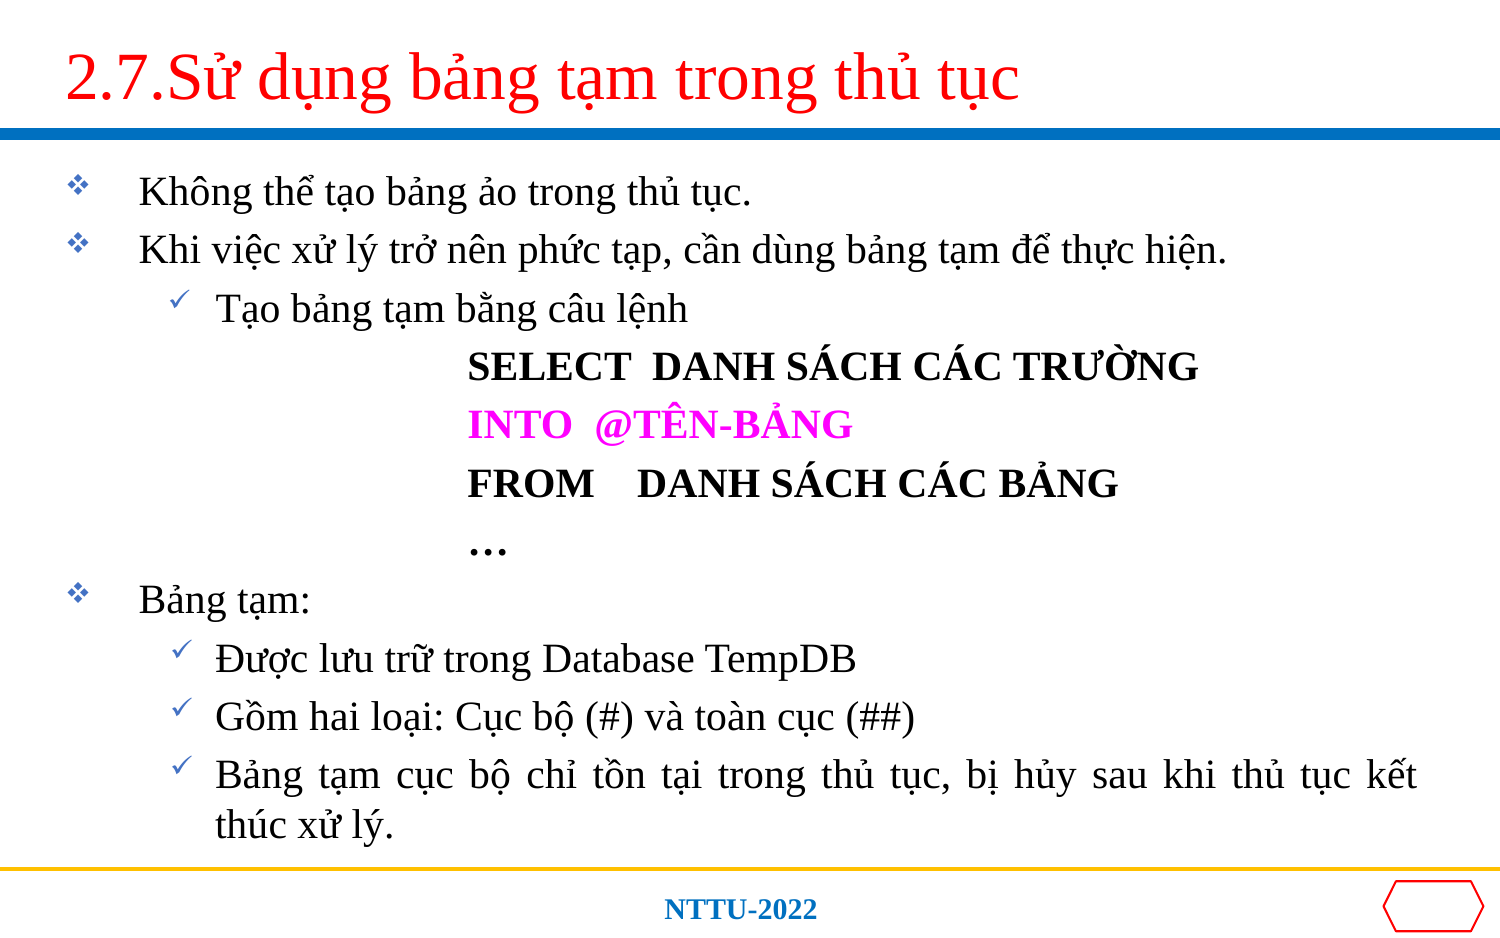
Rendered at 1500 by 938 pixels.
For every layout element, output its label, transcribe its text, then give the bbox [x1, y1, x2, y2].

title 2.7.Sử dụng bảng tạm trong thủ tục [50, 0, 1225, 156]
text_box Không thể tạo bảng ảo trong thủ tục. Khi việc xử lý trở nên phức tạp, cần dùng bảng tạm để thực hiện. Tạo bảng tạm bằng câu lệnh SELECT DANH SÁCH CÁC TRƯỜNG INTO @TÊN-BẢNG FROM DANH SÁCH CÁC BẢNG … Bảng tạm: Được lưu trữ trong Database TempDB Gồm hai loại: Cục bộ (#) và toàn cục (##) Bảng tạm cục bộ chỉ tồn tại trong thủ tục, bị hủy sau khi thủ tục kết thúc xử lý. [50, 156, 1434, 842]
slide_number [1383, 881, 1484, 932]
